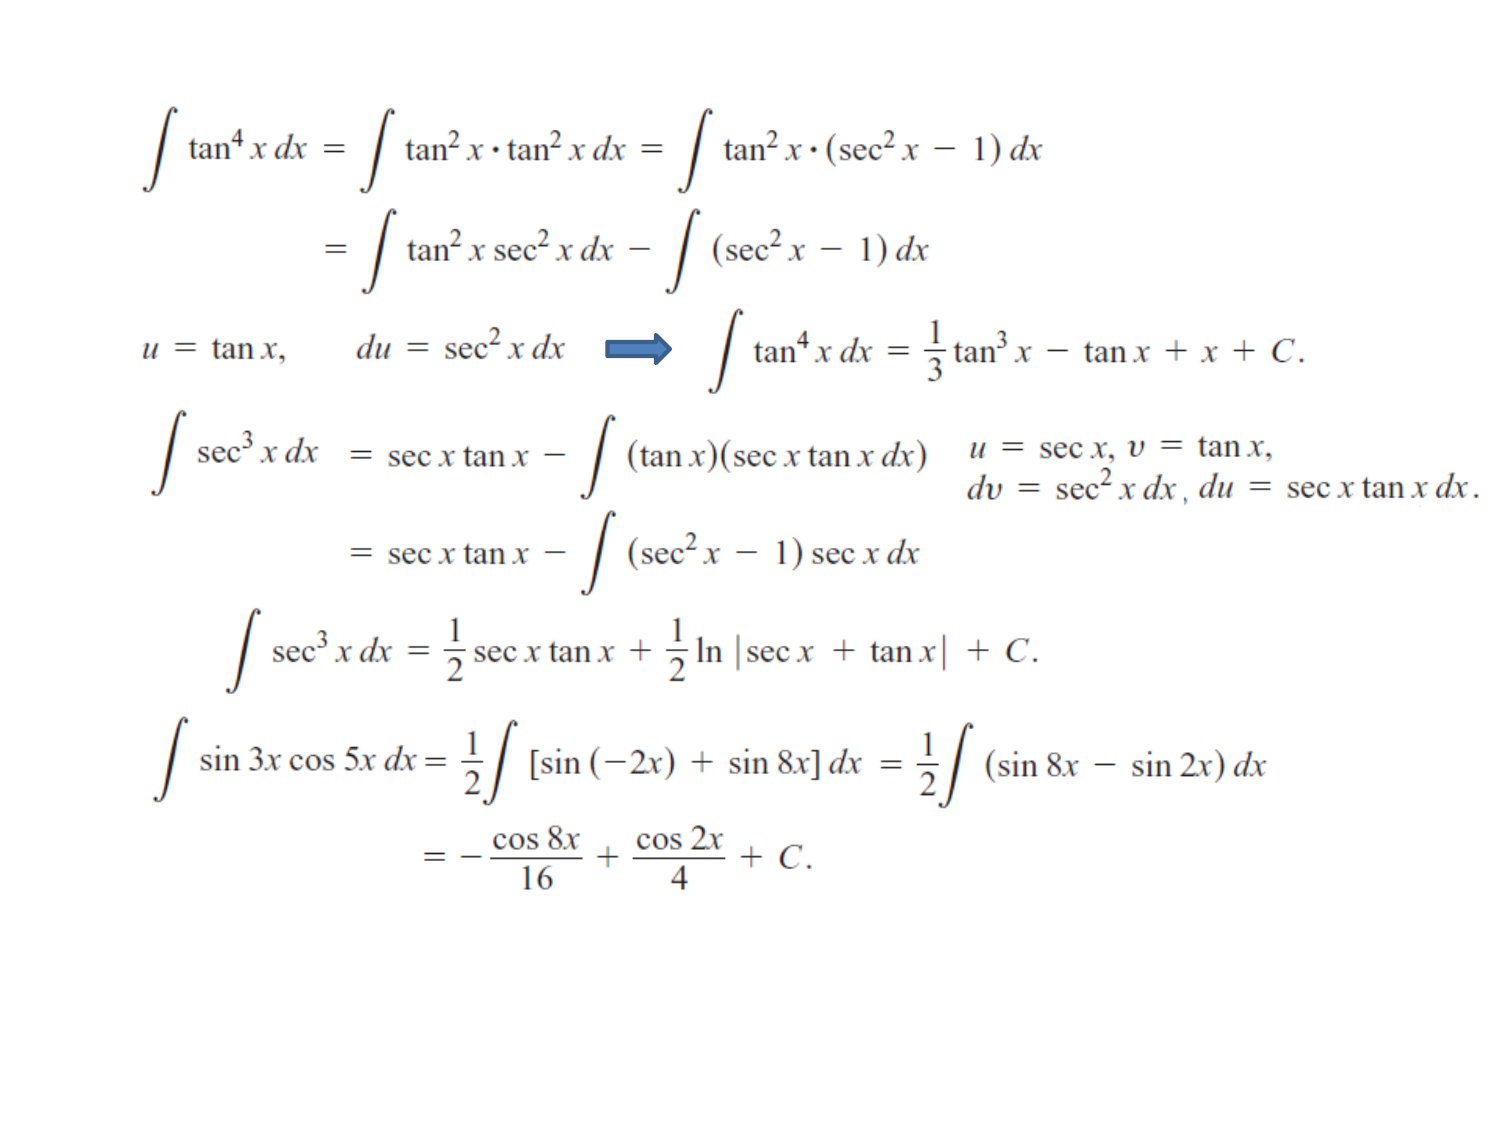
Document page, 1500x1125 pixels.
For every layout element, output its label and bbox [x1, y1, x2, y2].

picture [137, 99, 312, 202]
picture [144, 706, 869, 815]
picture [412, 821, 818, 901]
text_box [605, 333, 673, 366]
picture [962, 430, 1482, 514]
picture [131, 317, 579, 375]
picture [877, 718, 1273, 821]
picture [144, 404, 328, 501]
picture [214, 407, 1042, 705]
picture [318, 99, 1312, 406]
